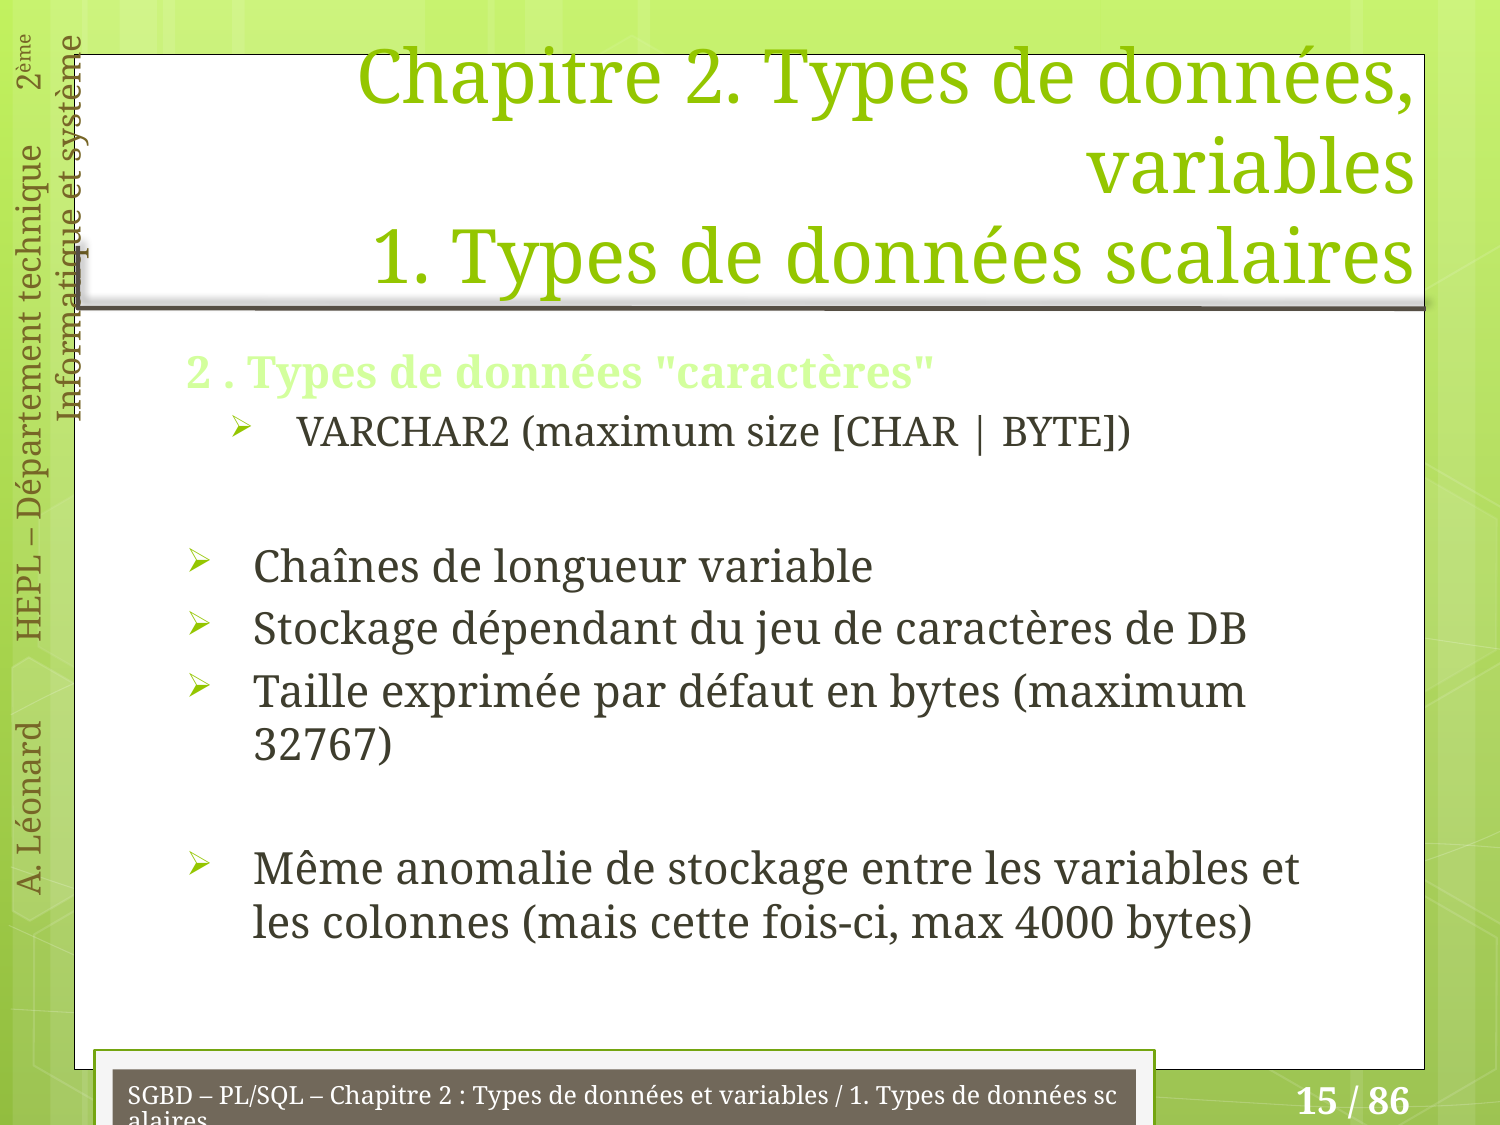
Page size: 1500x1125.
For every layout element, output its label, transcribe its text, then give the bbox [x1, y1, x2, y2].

title Chapitre 2. Types de données, variables 1. Types de données scalaires [77, 118, 1432, 306]
list 2 . Types de données "caractères" VARCHAR2 (maximum size [CHAR | BYTE]) Chaînes de longueur variable Stockage dépendant du jeu de caractères de DB Taille exprimée par défaut en bytes (maximum 32767) Même anomalie de stockage entre les variables et les colonnes (mais cette fois-ci, max 4000 bytes) [171, 336, 1323, 1016]
footer SGBD – PL/SQL – Chapitre 2 : Types de données et variables / 1. Types de données scalaires [112, 1067, 1136, 1125]
